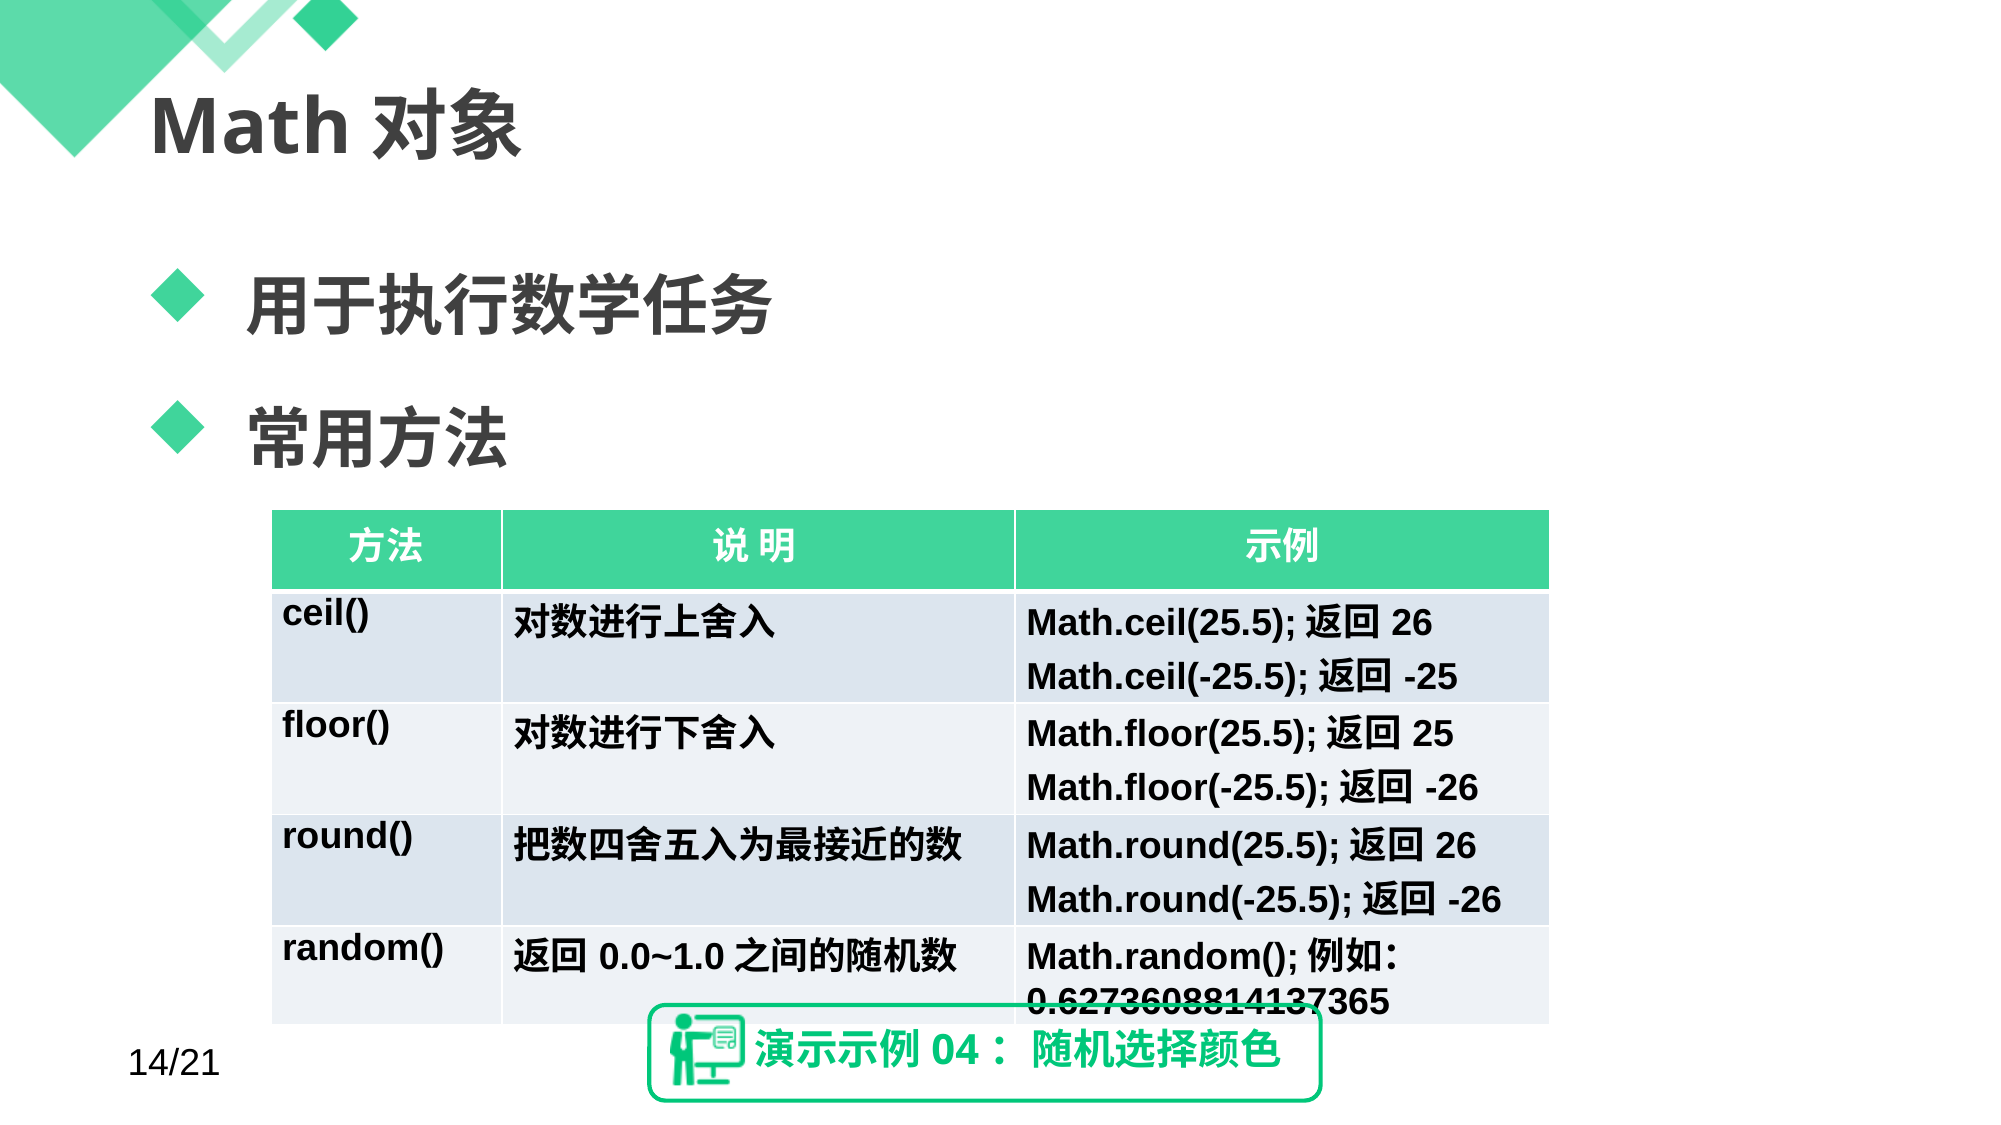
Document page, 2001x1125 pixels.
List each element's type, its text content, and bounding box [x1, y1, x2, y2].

list 用于执行数学任务 常用方法 [126, 214, 1880, 1006]
table_cell 对数进行下舍入 [503, 704, 1014, 814]
table_header 方法 [272, 510, 501, 589]
picture [0, 0, 2000, 1125]
table_cell 返回0.0~1.0之间的随机数 [503, 927, 1014, 1024]
title Math对象 [129, 45, 1692, 201]
table_header 说 明 [503, 510, 1014, 589]
table_cell Math.round(25.5);返回26 Math.round(-25.5);返回-26 [1016, 815, 1549, 925]
table_cell random() [272, 927, 501, 1024]
table_cell Math.ceil(25.5);返回26 Math.ceil(-25.5);返回-25 [1016, 594, 1549, 702]
table_cell Math.floor(25.5);返回25 Math.floor(-25.5);返回-26 [1016, 704, 1549, 814]
table_cell 对数进行上舍入 [503, 594, 1014, 702]
table_cell ceil() [272, 594, 501, 702]
table_cell round() [272, 815, 501, 925]
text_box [649, 1004, 1321, 1101]
table_cell floor() [272, 704, 501, 814]
table_cell Math.random();例如：0.6273608814137365 [1016, 927, 1549, 1024]
table_cell 把数四舍五入为最接近的数 [503, 815, 1014, 925]
table_header 示例 [1016, 510, 1549, 589]
